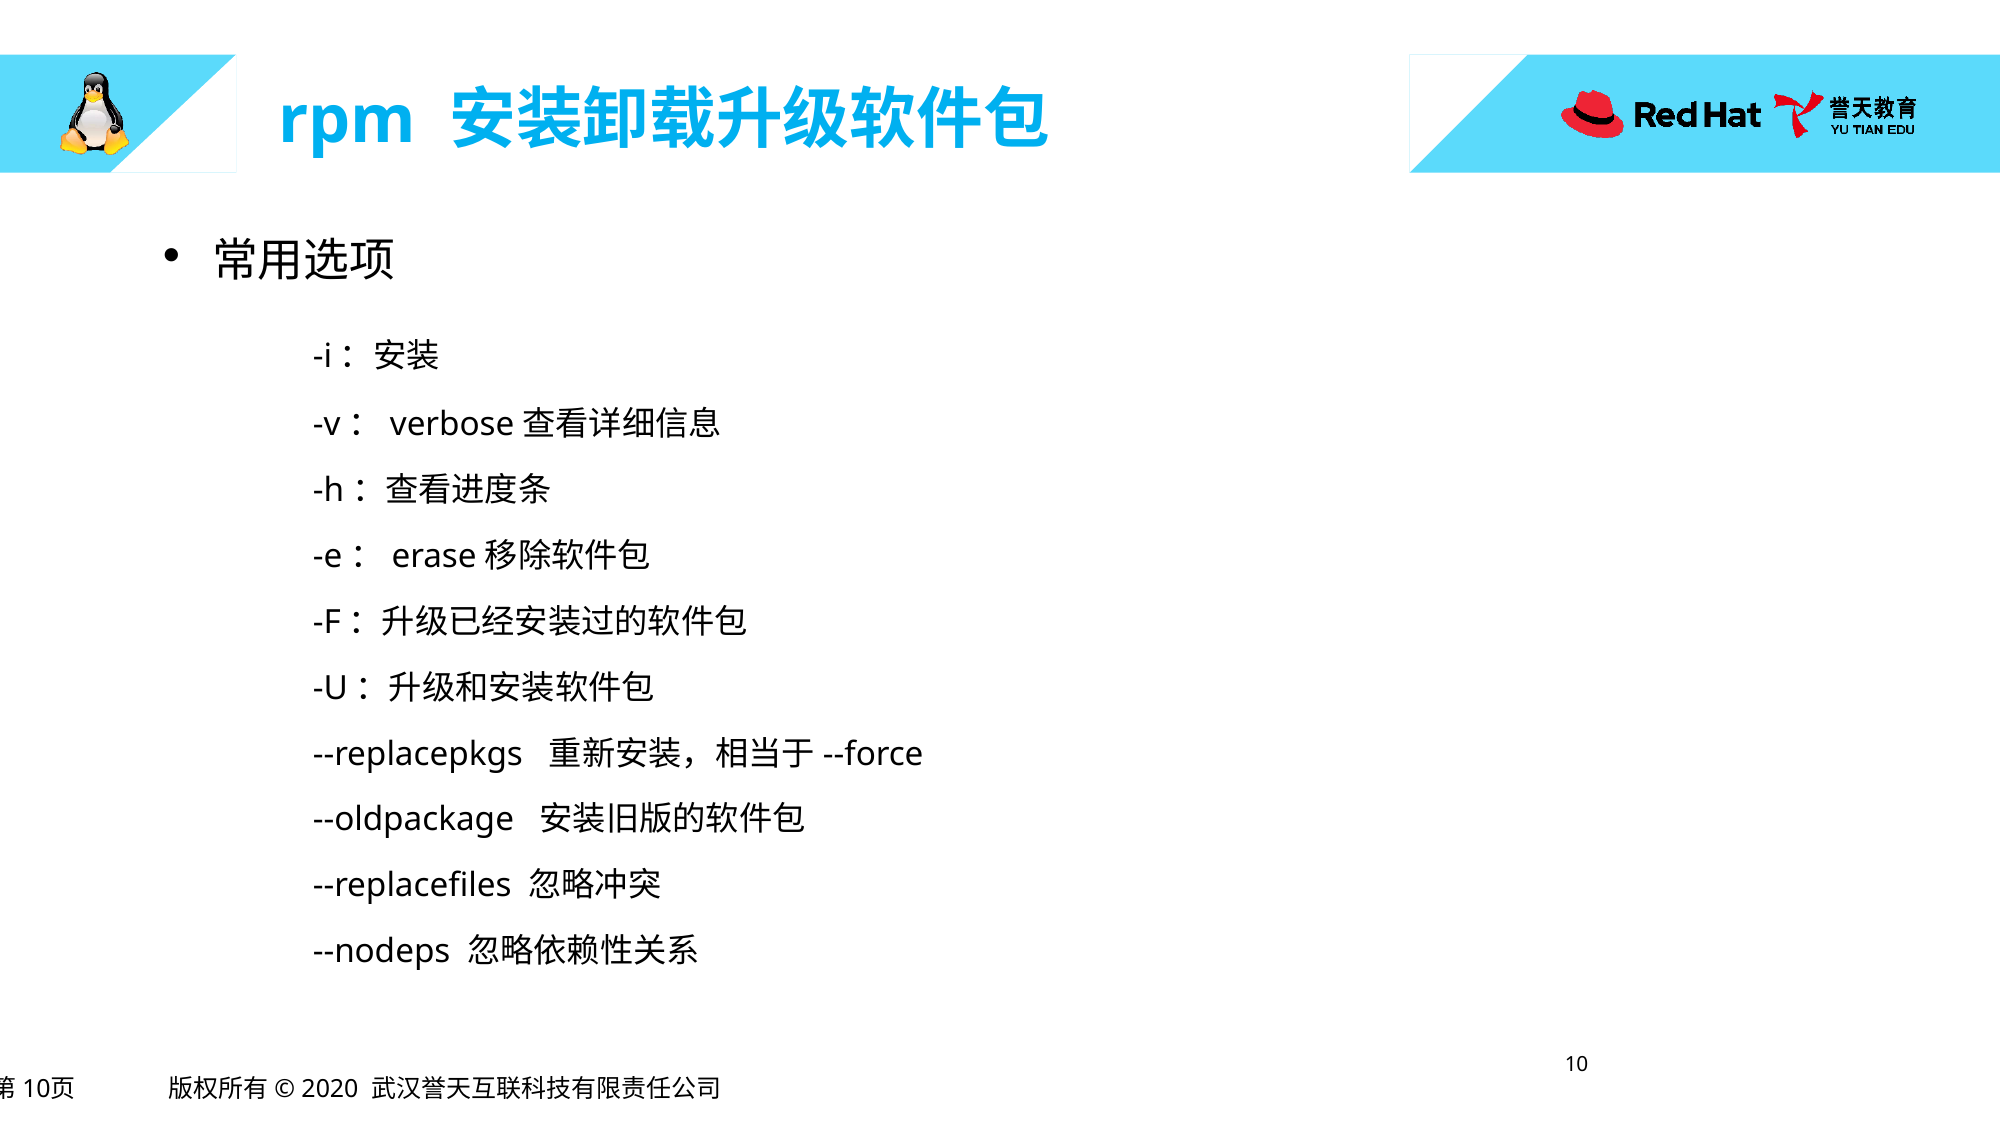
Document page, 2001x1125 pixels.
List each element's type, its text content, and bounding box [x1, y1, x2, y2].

picture [60, 72, 129, 155]
slide_number 9 [1550, 1042, 2000, 1103]
picture [1875, 90, 1916, 138]
list 常用选项 -i：安装 -v：verbose查看详细信息 -h：查看进度条 -e：erase移除软件包 -F：升级已经安装过的软件包 -U：升级和安装软件包 --replacepkgs 重新安装，相当于--force --oldpackage 安装旧版的软件包 --replacefiles 忽略冲突 --nodeps 忽略依赖性关系 [149, 202, 1883, 1044]
title rpm 安装卸载升级软件包 [261, 67, 1875, 173]
